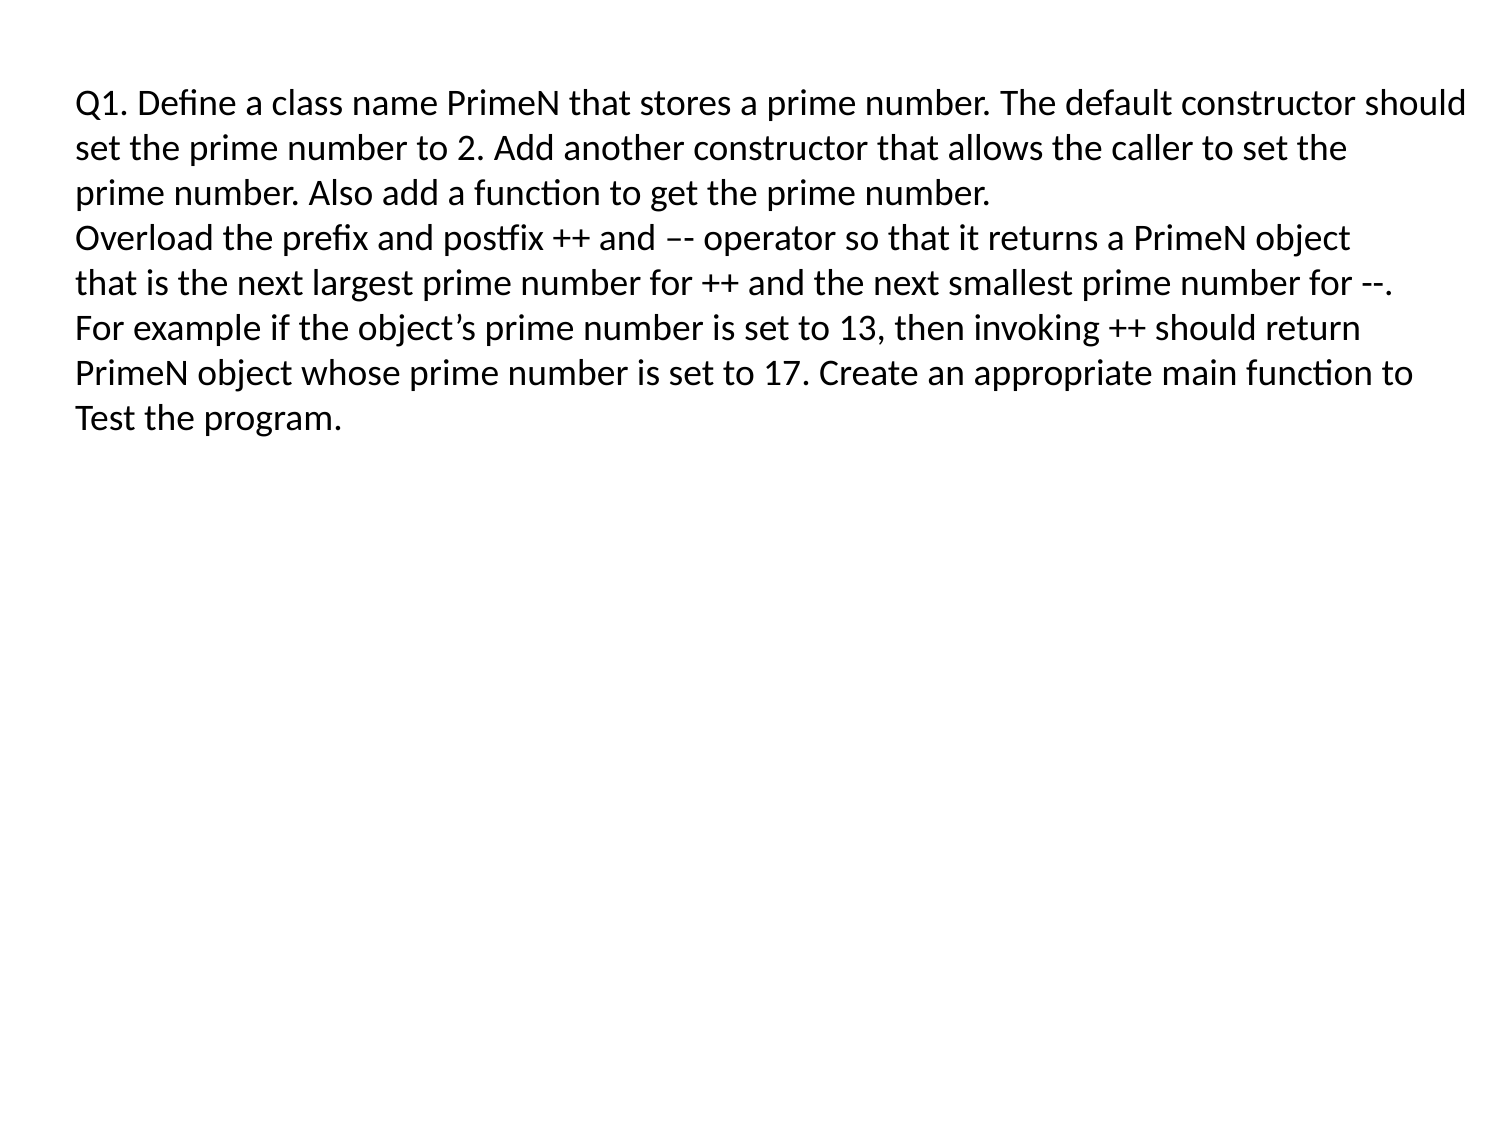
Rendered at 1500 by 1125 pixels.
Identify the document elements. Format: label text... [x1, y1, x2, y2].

text_box Q1. Define a class name PrimeN that stores a prime number. The default constructor should set the prime number to 2. Add another constructor that allows the caller to set the prime number. Also add a function to get the prime number. Overload the prefix and postfix ++ and –- operator so that it returns a PrimeN object that is the next largest prime number for ++ and the next smallest prime number for --. For example if the object’s prime number is set to 13, then invoking ++ should return PrimeN object whose prime number is set to 17. Create an appropriate main function to Test the program. [60, 70, 1492, 445]
